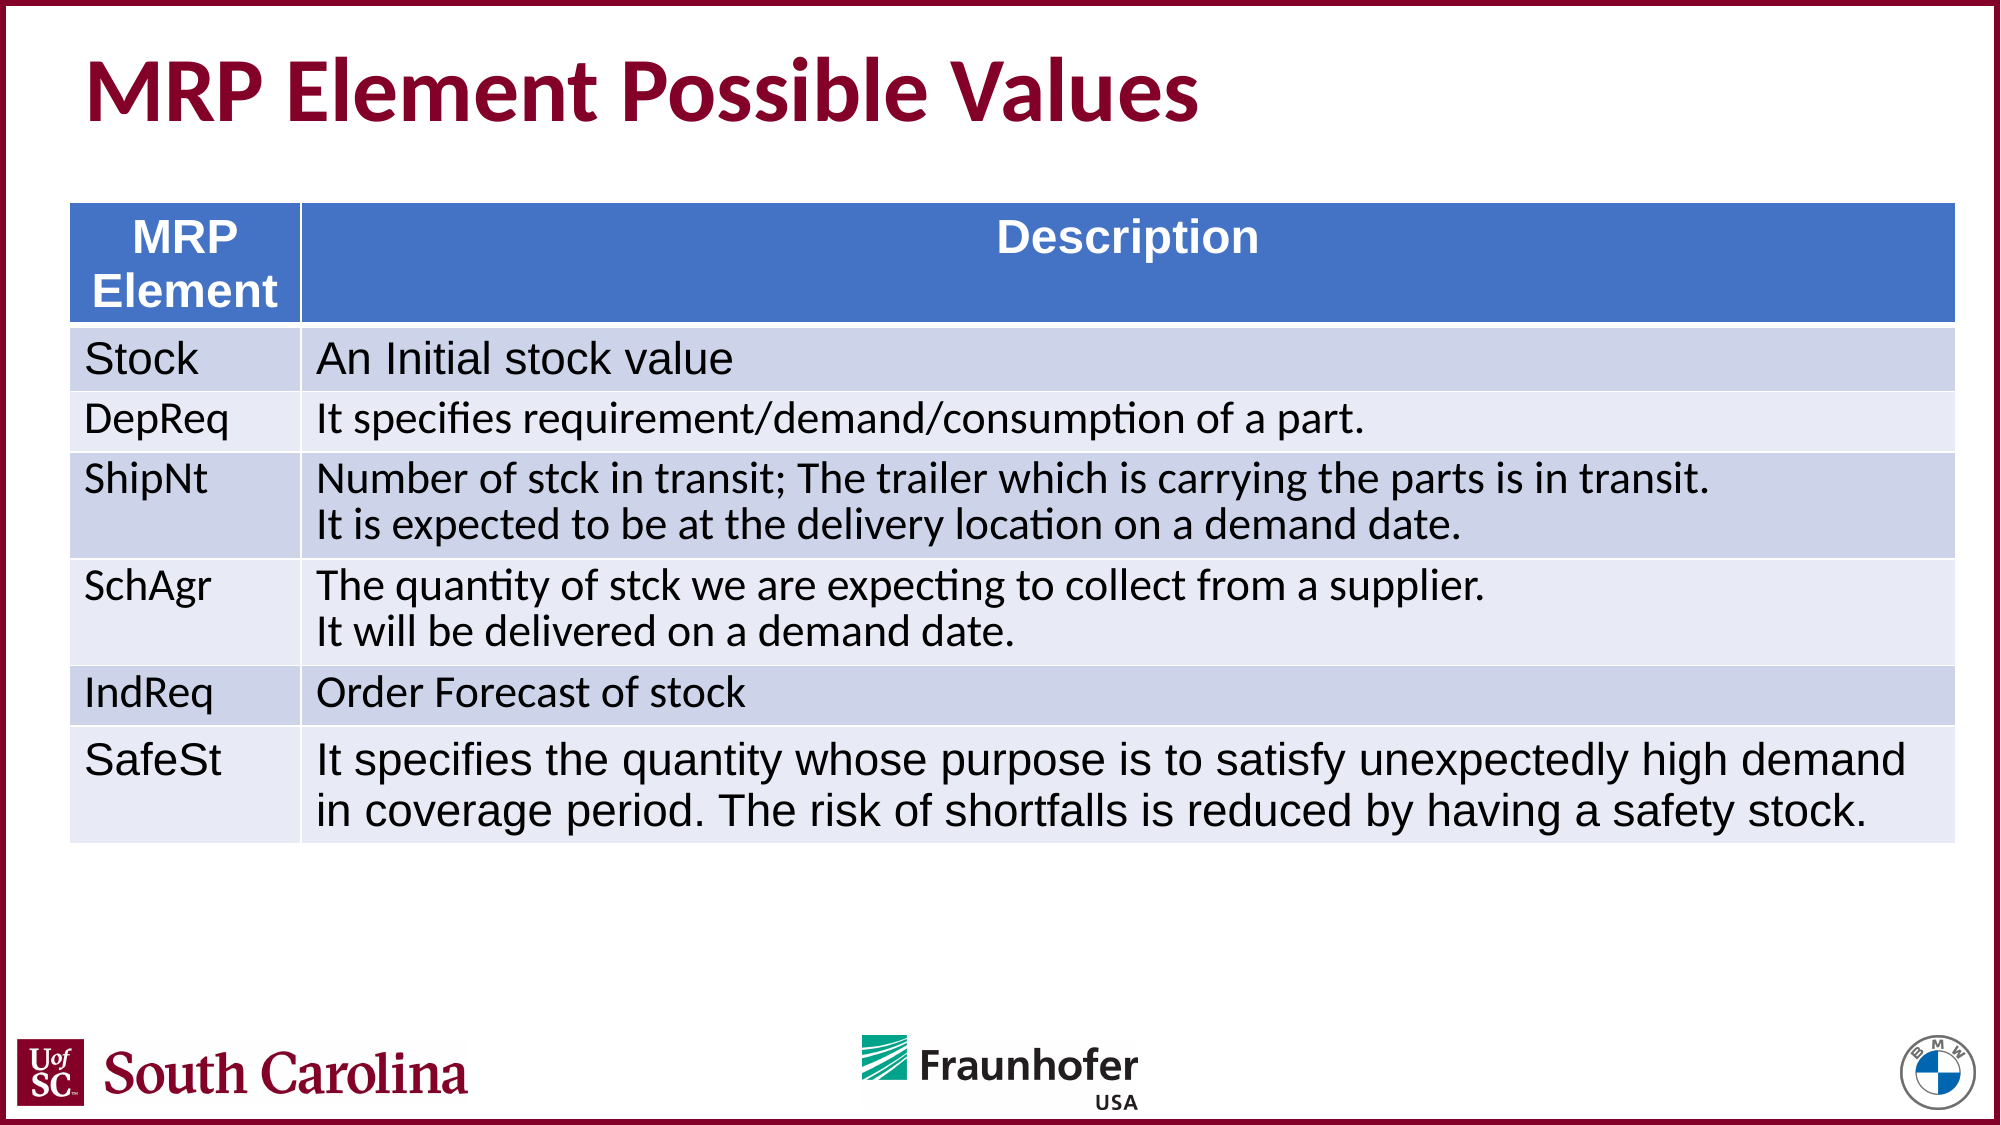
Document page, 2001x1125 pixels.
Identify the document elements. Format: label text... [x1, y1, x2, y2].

table_cell ShipNt [70, 453, 300, 558]
table_cell IndReq [70, 666, 300, 725]
table_cell SchAgr [70, 560, 300, 665]
table_header Description [302, 203, 1955, 322]
table_cell Stock [70, 328, 300, 391]
picture [17, 1039, 468, 1106]
table_header MRP Element [70, 203, 300, 322]
table_cell An Initial stock value [302, 328, 1955, 391]
picture [862, 1035, 1138, 1110]
table_cell SafeSt [70, 727, 300, 843]
table_cell The quantity of stck we are expecting to collect from a supplier. It will be delivered on a demand date. [302, 560, 1955, 665]
table_cell Number of stck in transit; The trailer which is carrying the parts is in transit. It is expected to be at the delivery location on a demand date. [302, 453, 1955, 558]
title MRP Element Possible Values [69, 22, 1935, 162]
table_cell It specifies the quantity whose purpose is to satisfy unexpectedly high demand in coverage period. The risk of shortfalls is reduced by having a safety stock. [302, 727, 1955, 843]
table_cell Order Forecast of stock [302, 666, 1955, 725]
table_cell It specifies requirement/demand/consumption of a part. [302, 392, 1955, 451]
picture [1900, 1035, 1976, 1110]
table_cell DepReq [70, 392, 300, 451]
